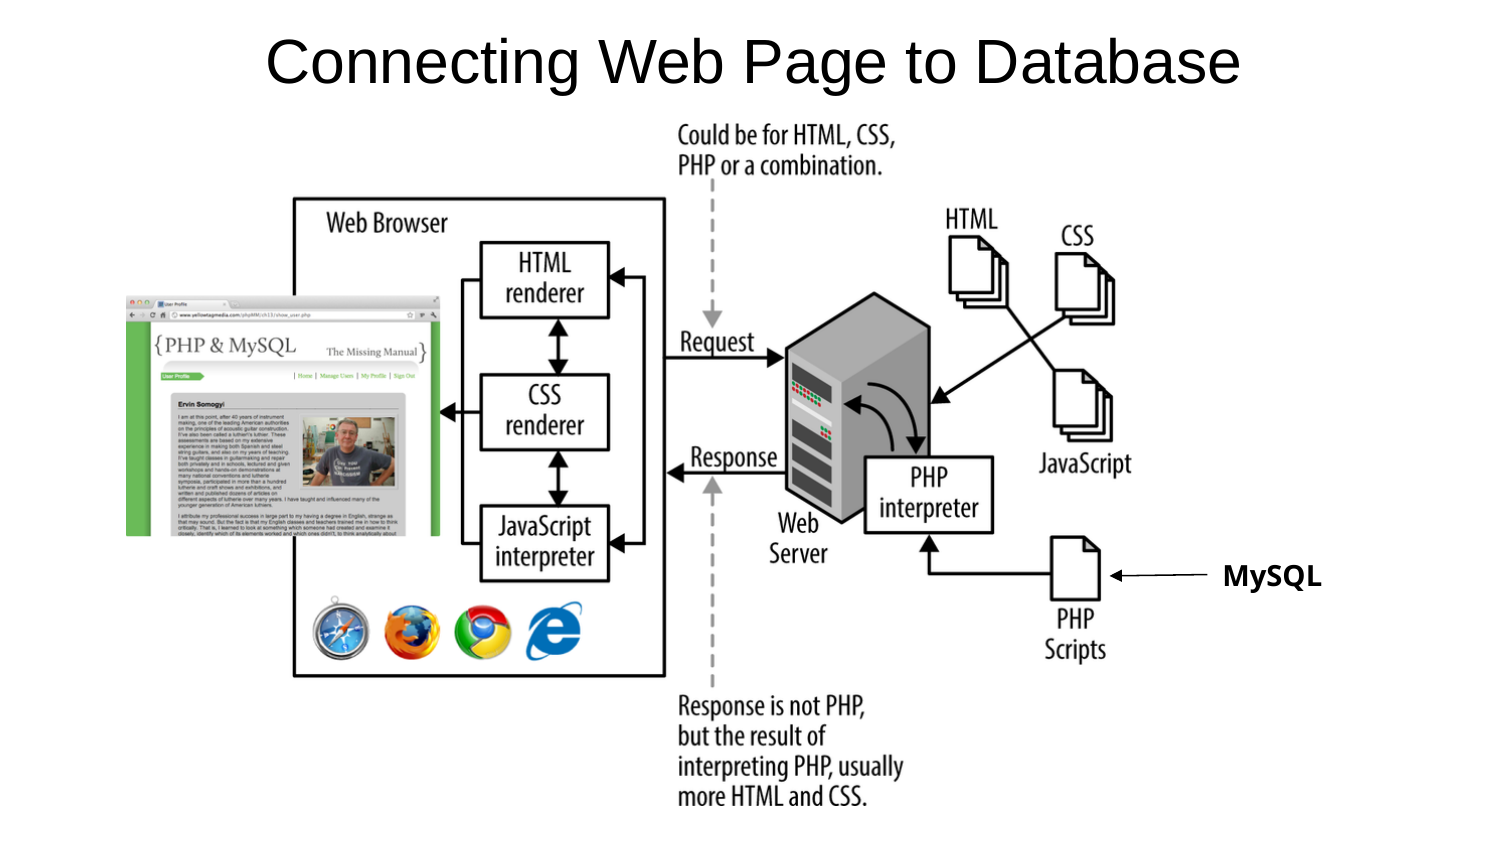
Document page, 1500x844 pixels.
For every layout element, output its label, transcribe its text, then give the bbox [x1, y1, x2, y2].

text_box Connecting Web Page to Database [45, 5, 1463, 112]
text_box MySQL [1207, 541, 1441, 608]
picture [125, 123, 1133, 806]
